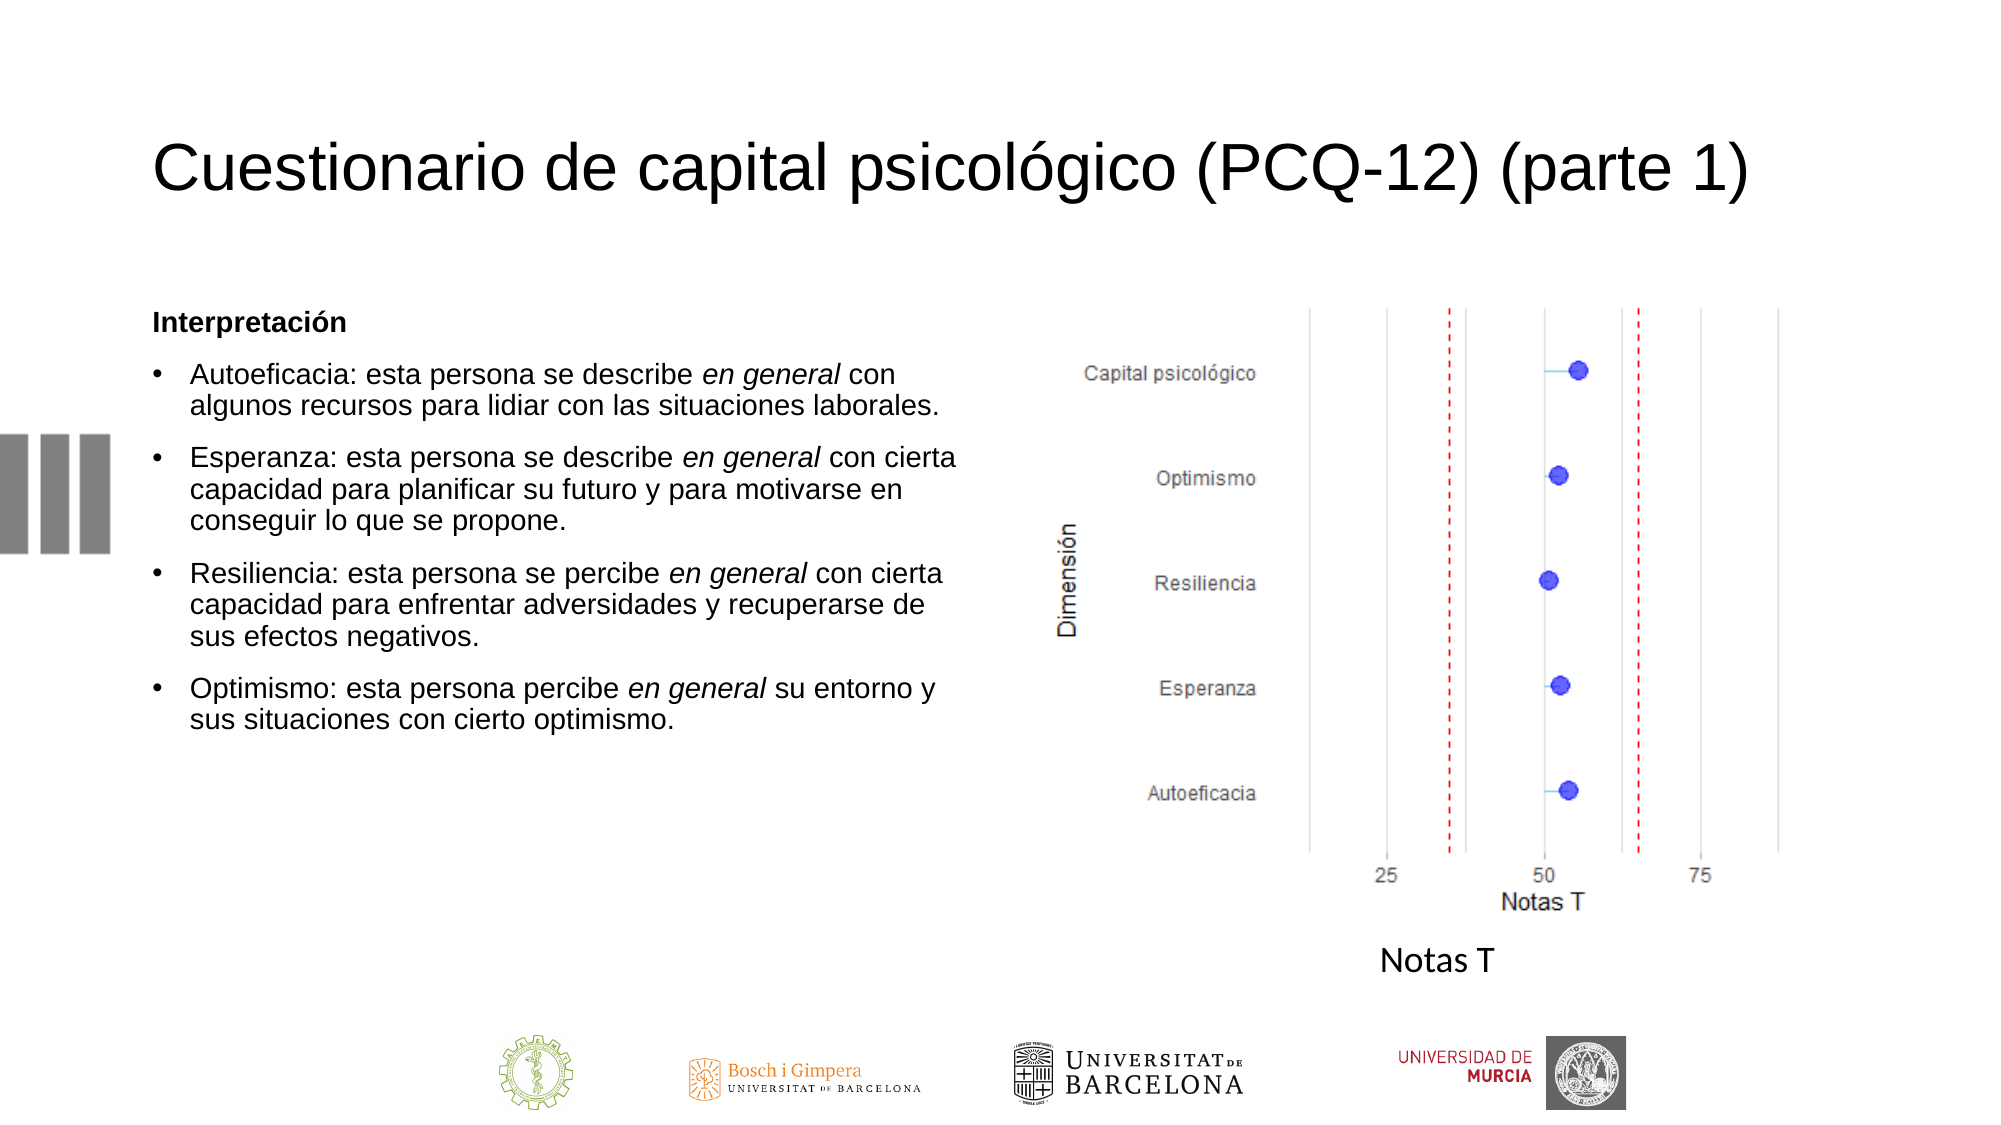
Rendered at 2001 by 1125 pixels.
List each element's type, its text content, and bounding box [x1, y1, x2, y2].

picture [1043, 297, 1832, 928]
title Cuestionario de capital psicológico (PCQ-12) (parte 1) [137, 59, 1863, 278]
picture [1014, 1042, 1243, 1105]
picture [684, 1031, 926, 1125]
picture [499, 1035, 573, 1110]
picture [1331, 1036, 1627, 1110]
list Interpretación Autoeficacia: esta persona se describe en general con algunos recursos para lidiar con las situaciones laborales. Esperanza: esta persona se describe en general con cierta capacidad para planificar su futuro y para motivarse en conseguir lo que se propone. Resiliencia: esta persona se percibe en general con cierta capacidad para enfrentar adversidades y recuperarse de sus efectos negativos. Optimismo: esta persona percibe en general su entorno y sus situaciones con cierto optimismo. [137, 299, 988, 1014]
picture [0, 420, 123, 563]
text_box Notas T [1012, 927, 1863, 1011]
